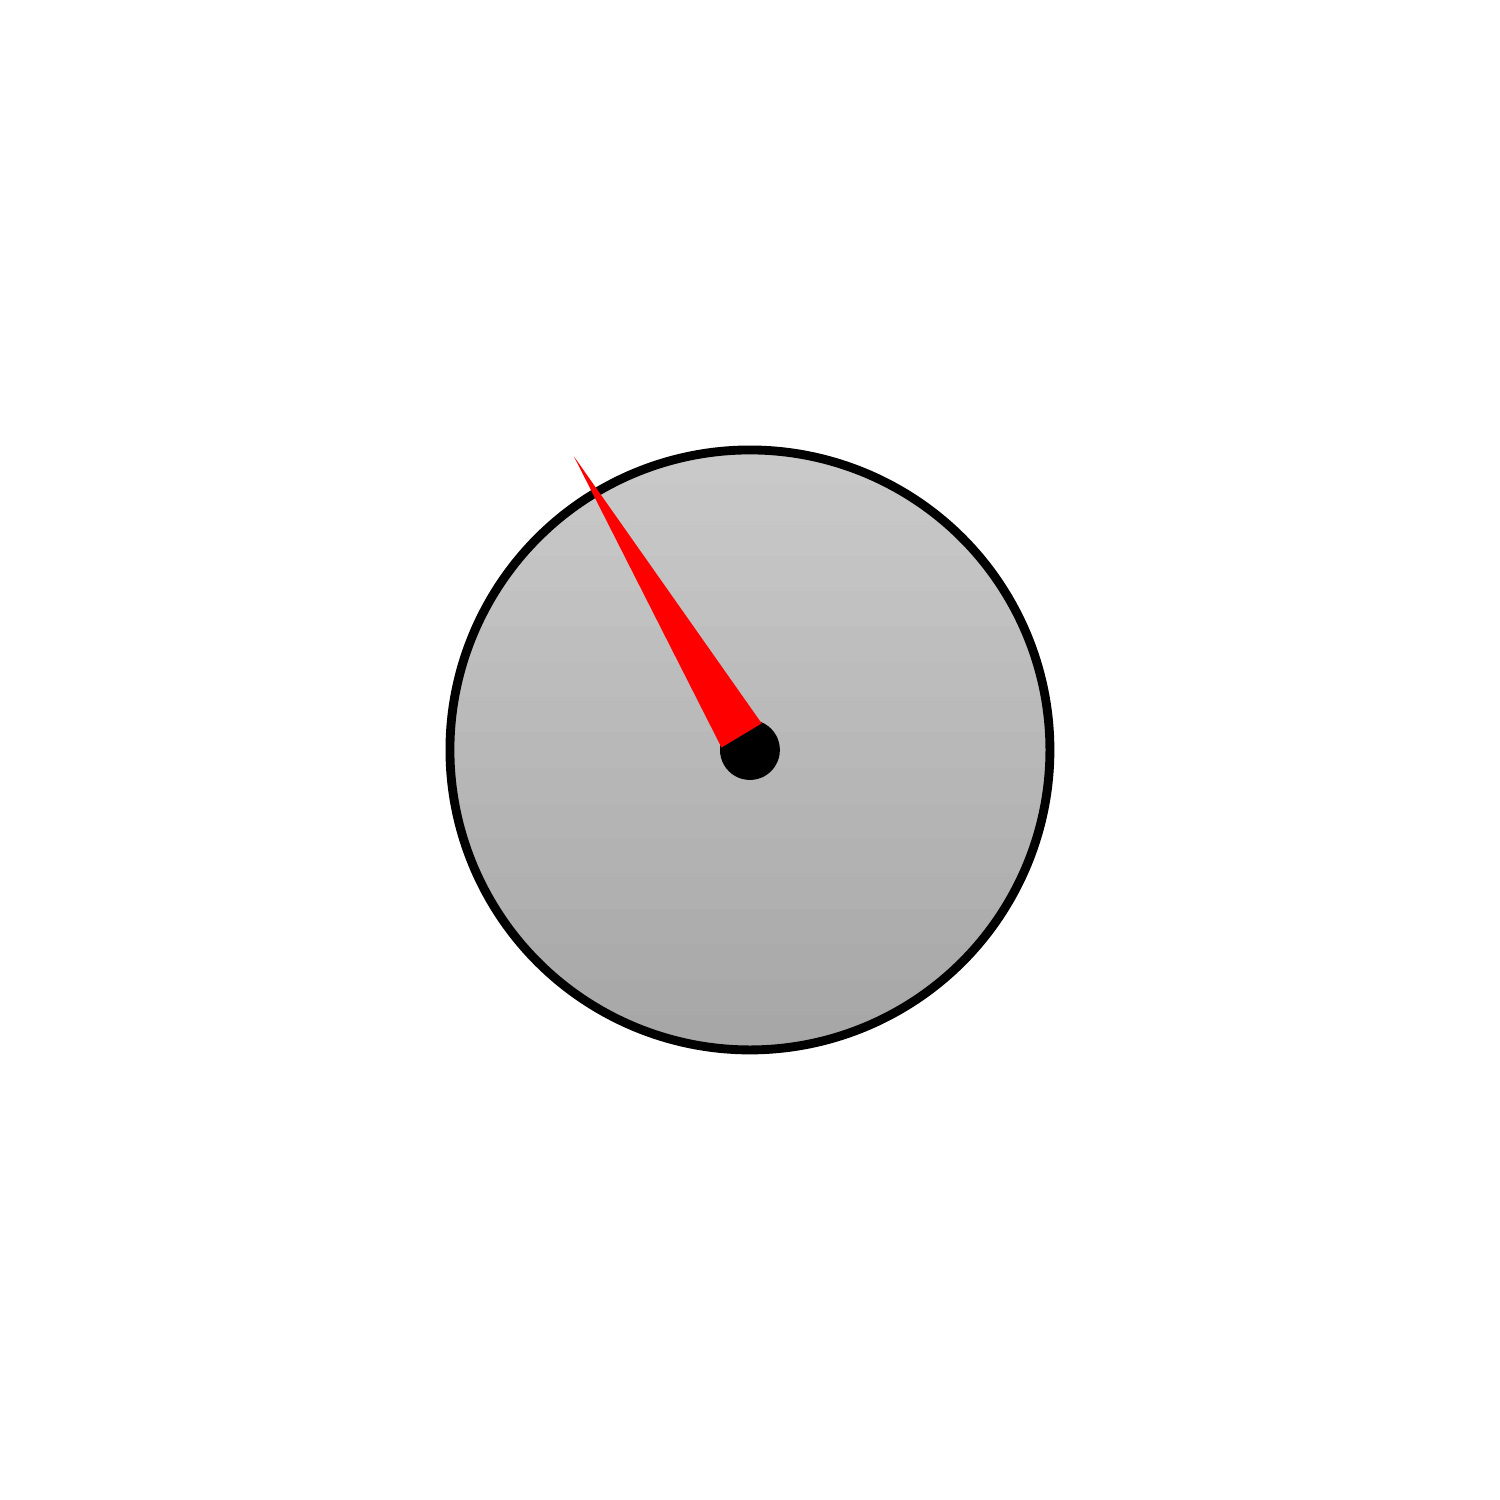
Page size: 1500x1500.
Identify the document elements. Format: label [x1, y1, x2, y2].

text_box [720, 722, 780, 780]
text_box [573, 456, 762, 748]
text_box [449, 449, 1050, 1050]
